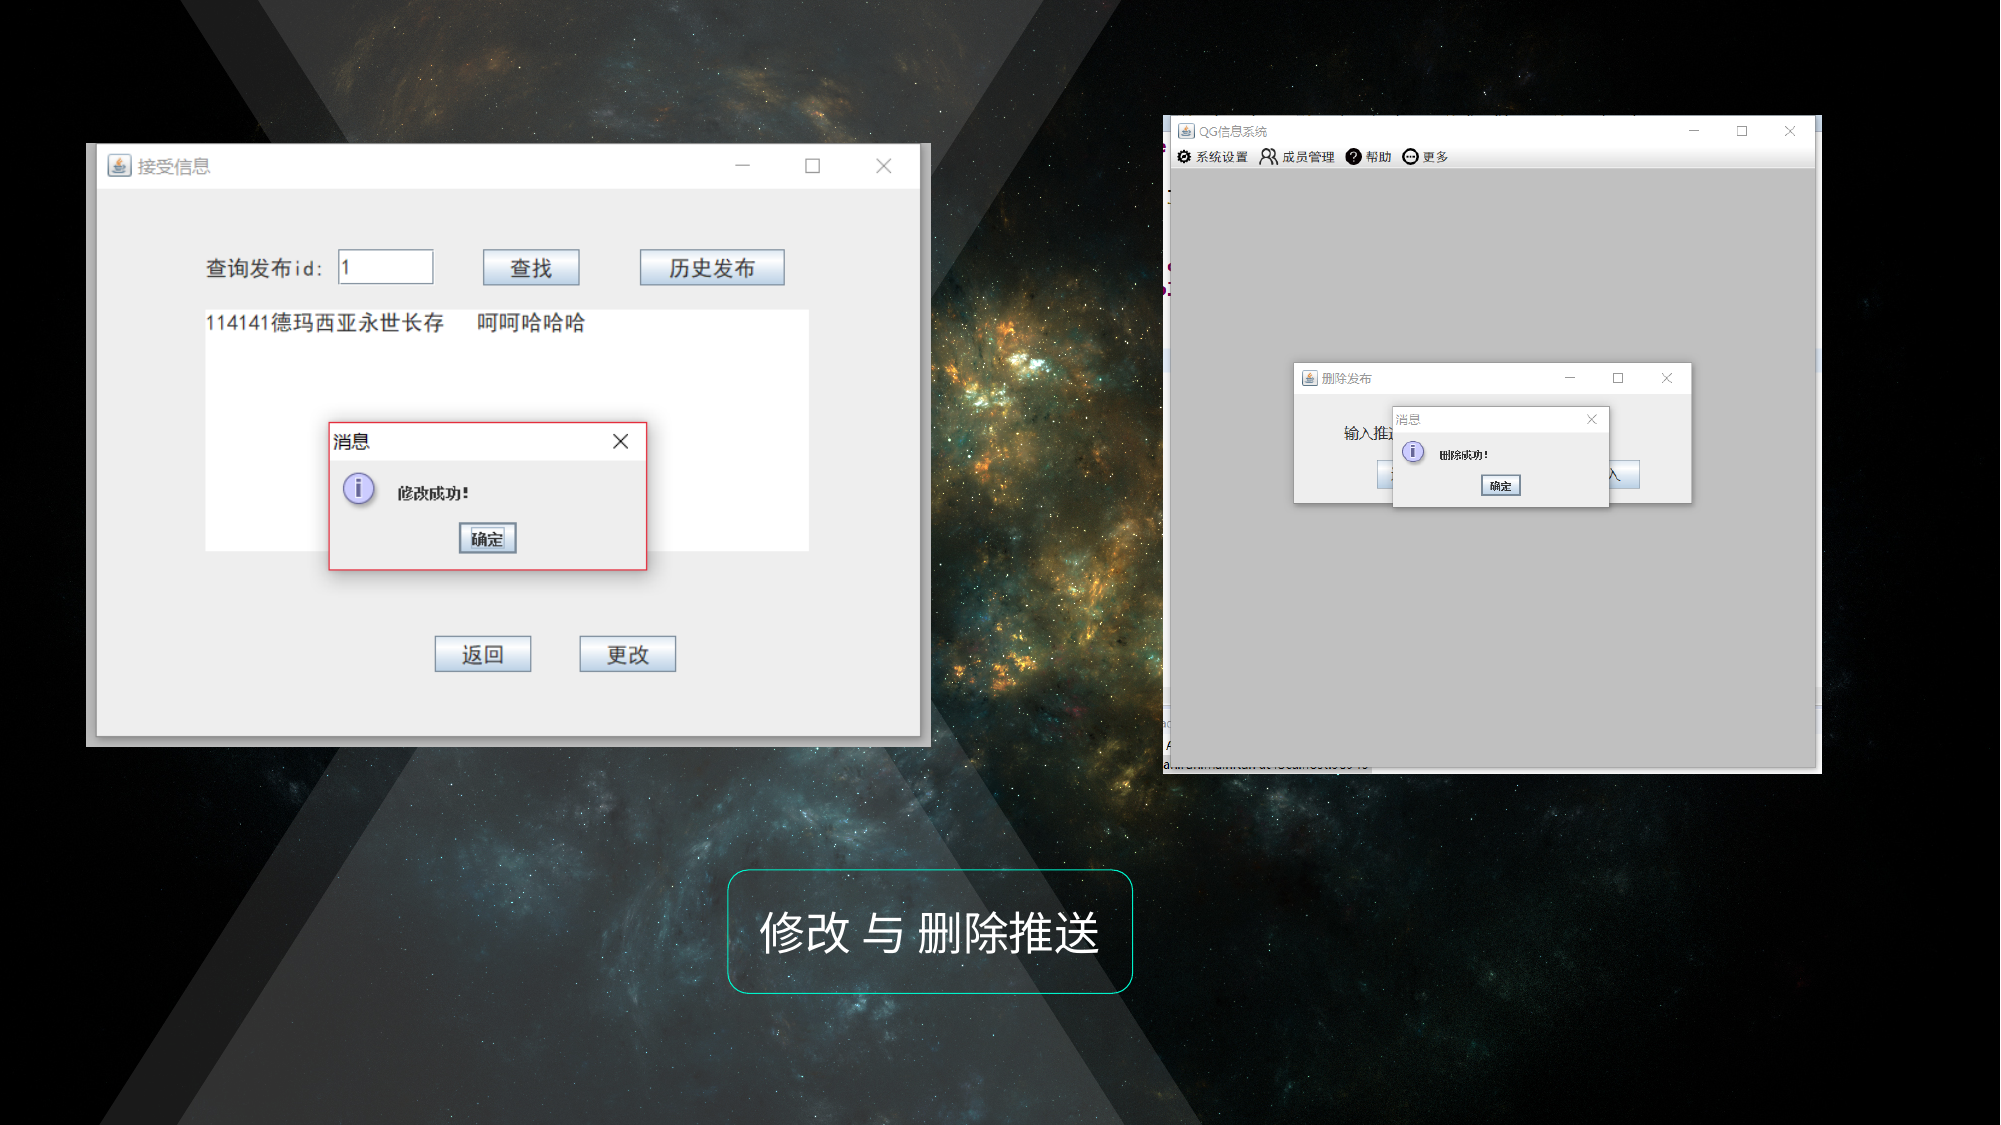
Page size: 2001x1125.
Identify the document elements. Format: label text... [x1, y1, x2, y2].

text_box *程序的开始 [257, 0, 1044, 177]
text_box *程序的开始 [176, 747, 1125, 1125]
picture [0, 0, 2000, 1125]
text_box 修改 与 删除推送 [727, 869, 1134, 994]
